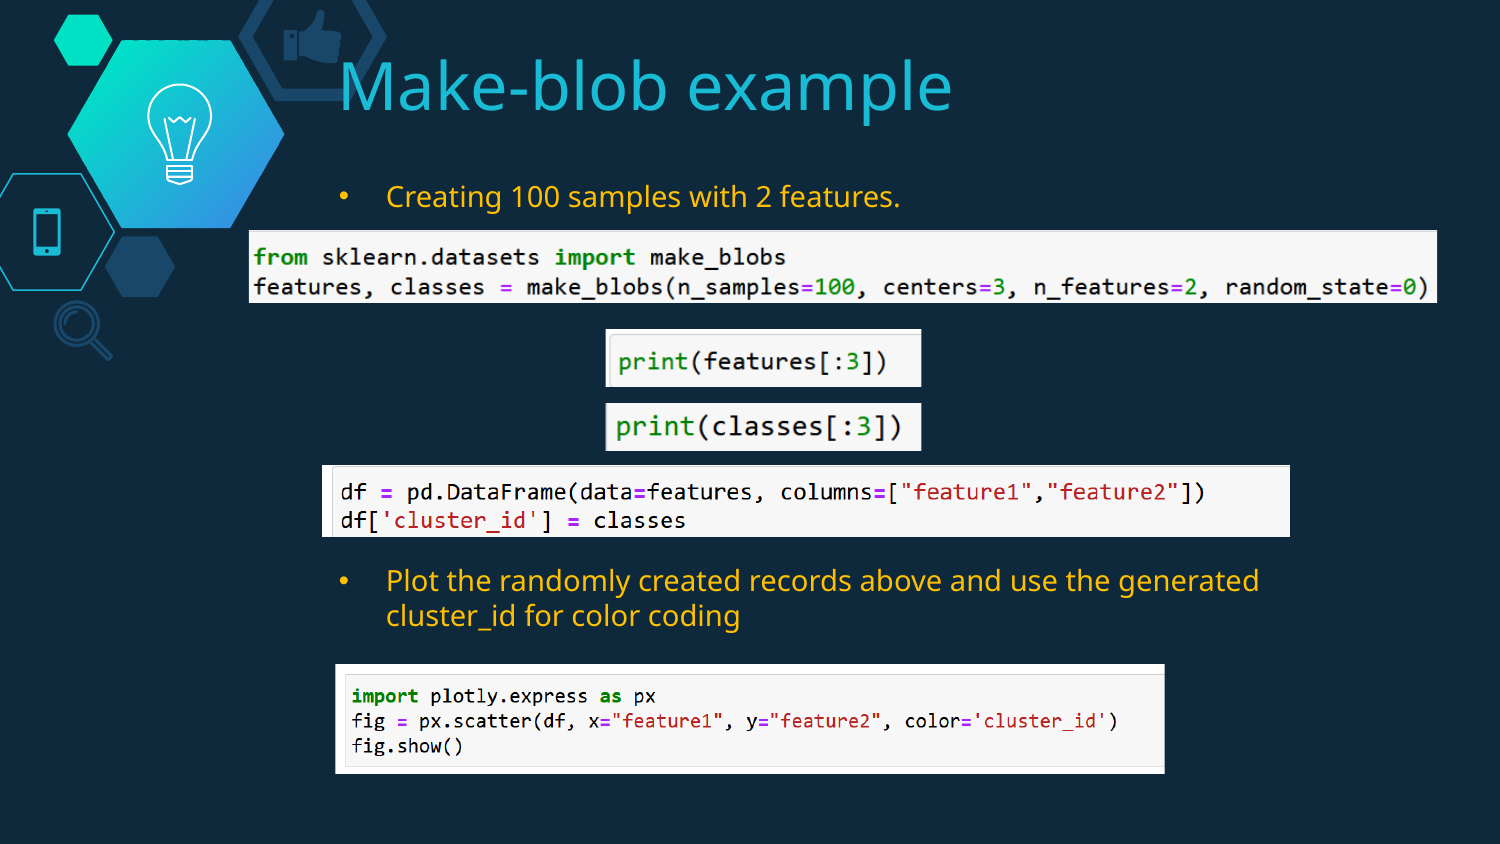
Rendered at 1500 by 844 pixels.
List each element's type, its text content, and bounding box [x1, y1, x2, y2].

picture [321, 464, 1291, 537]
picture [248, 230, 1438, 303]
picture [335, 664, 1165, 775]
picture [605, 329, 922, 387]
text_box Creating 100 samples with 2 features. Plot the randomly created records above and use the generated cluster_id for color coding [248, 135, 1295, 230]
title Make-blob example [322, 46, 1394, 139]
picture [605, 402, 922, 451]
text_box Creating 100 samples with 2 features. Plot the randomly created records above and use the generated cluster_id for color coding [248, 309, 1295, 640]
